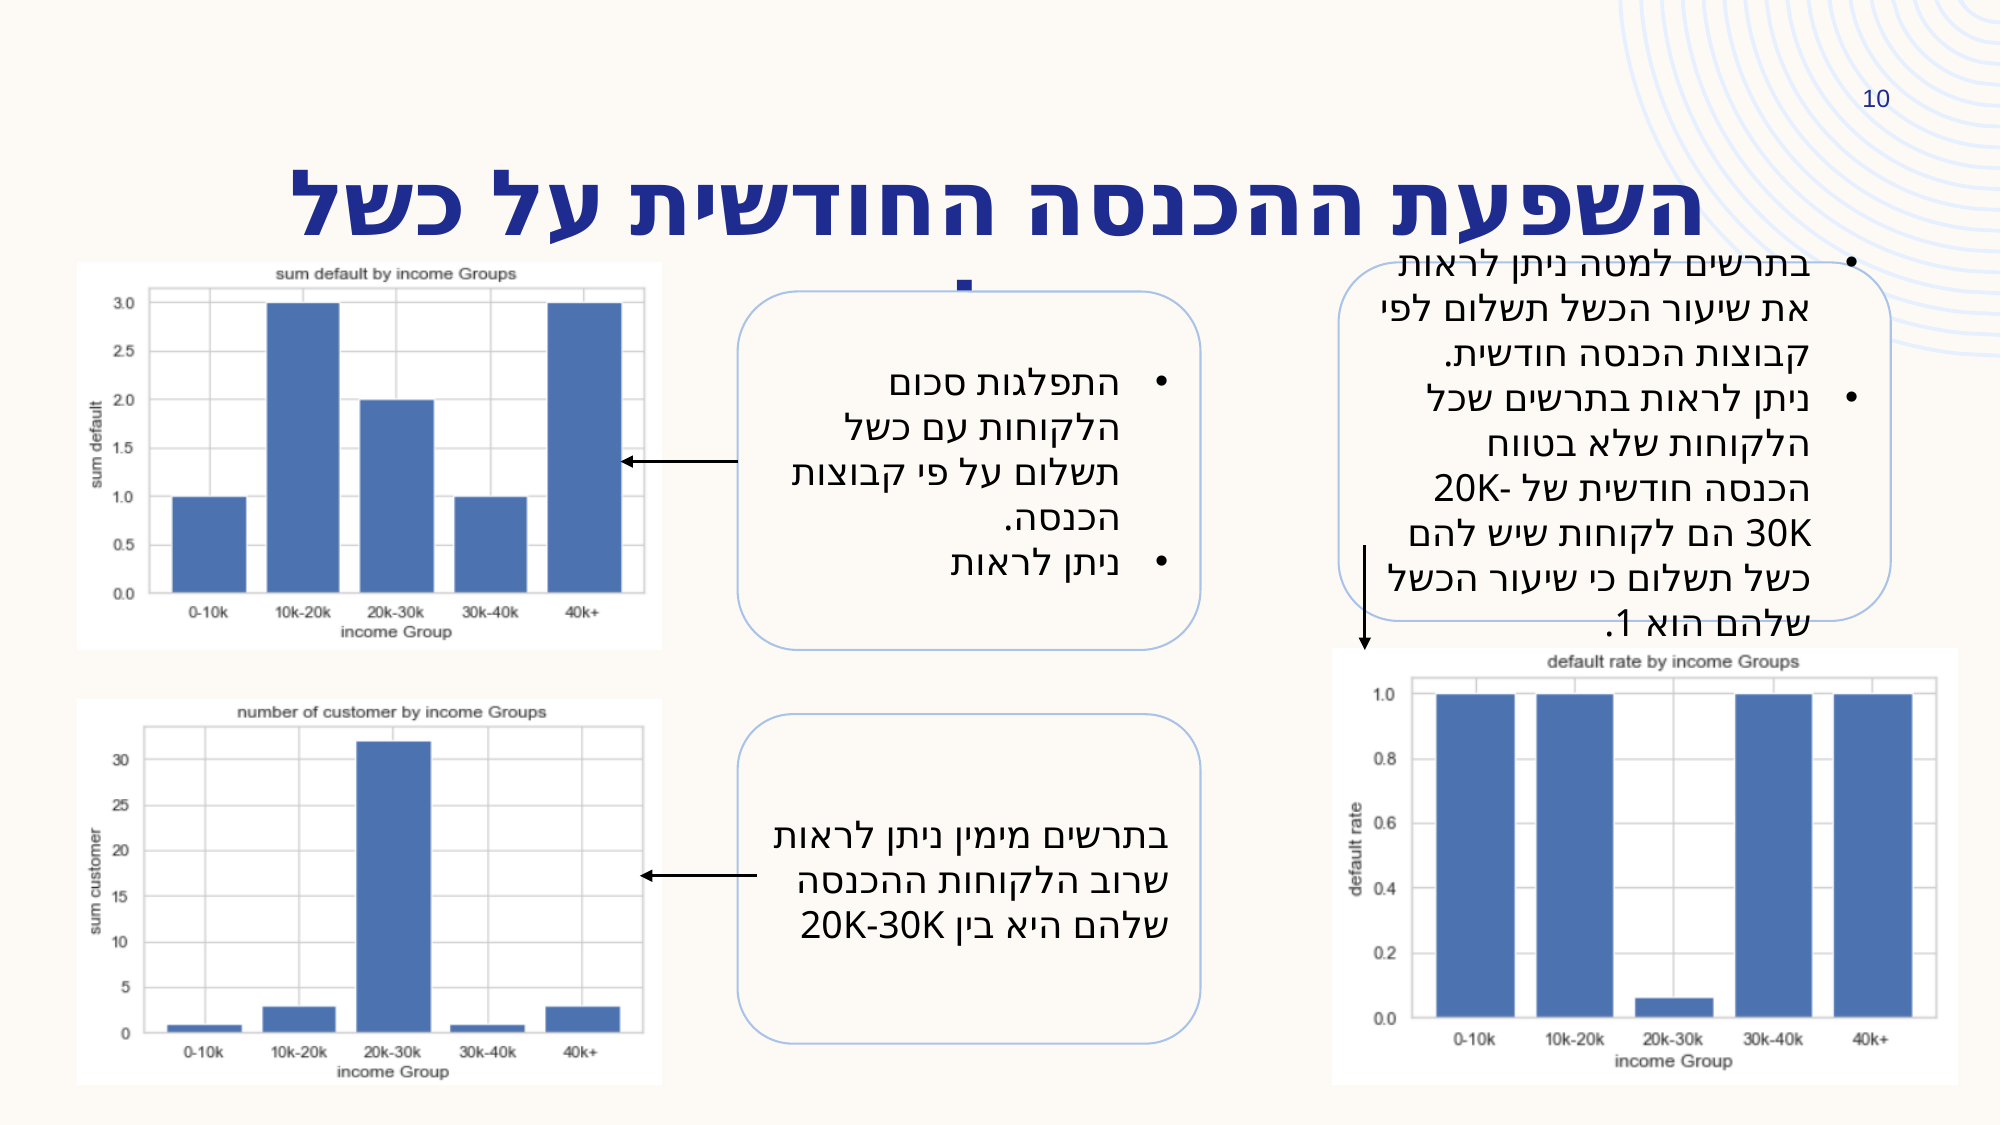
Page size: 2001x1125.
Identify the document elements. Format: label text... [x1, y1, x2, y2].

picture [77, 262, 662, 650]
text_box בתרשים למטה ניתן לראות את שיעור הכשל תשלום לפי קבוצות הכנסה חודשית. ניתן לראות בתרשים שכל הלקוחות שלא בטווח הכנסה חודשית של 20K-30K הם לקוחות שיש להם כשל תשלום כי שיעור הכשל שלהם הוא 1. [1337, 261, 1892, 622]
picture [77, 699, 662, 1085]
text_box התפלגות סכום הלקוחות עם כשל תשלום על פי קבוצות הכנסה. ניתן לראות [736, 290, 1202, 651]
title השפעת ההכנסה החודשית על כשל תשלום [124, 136, 1875, 263]
text_box בתרשים מימין ניתן לראות שרוב הלקוחות ההכנסה שלהם היא בין 20K-30K [736, 713, 1202, 1045]
picture [1332, 648, 1958, 1085]
slide_number 10 [1795, 75, 1958, 120]
